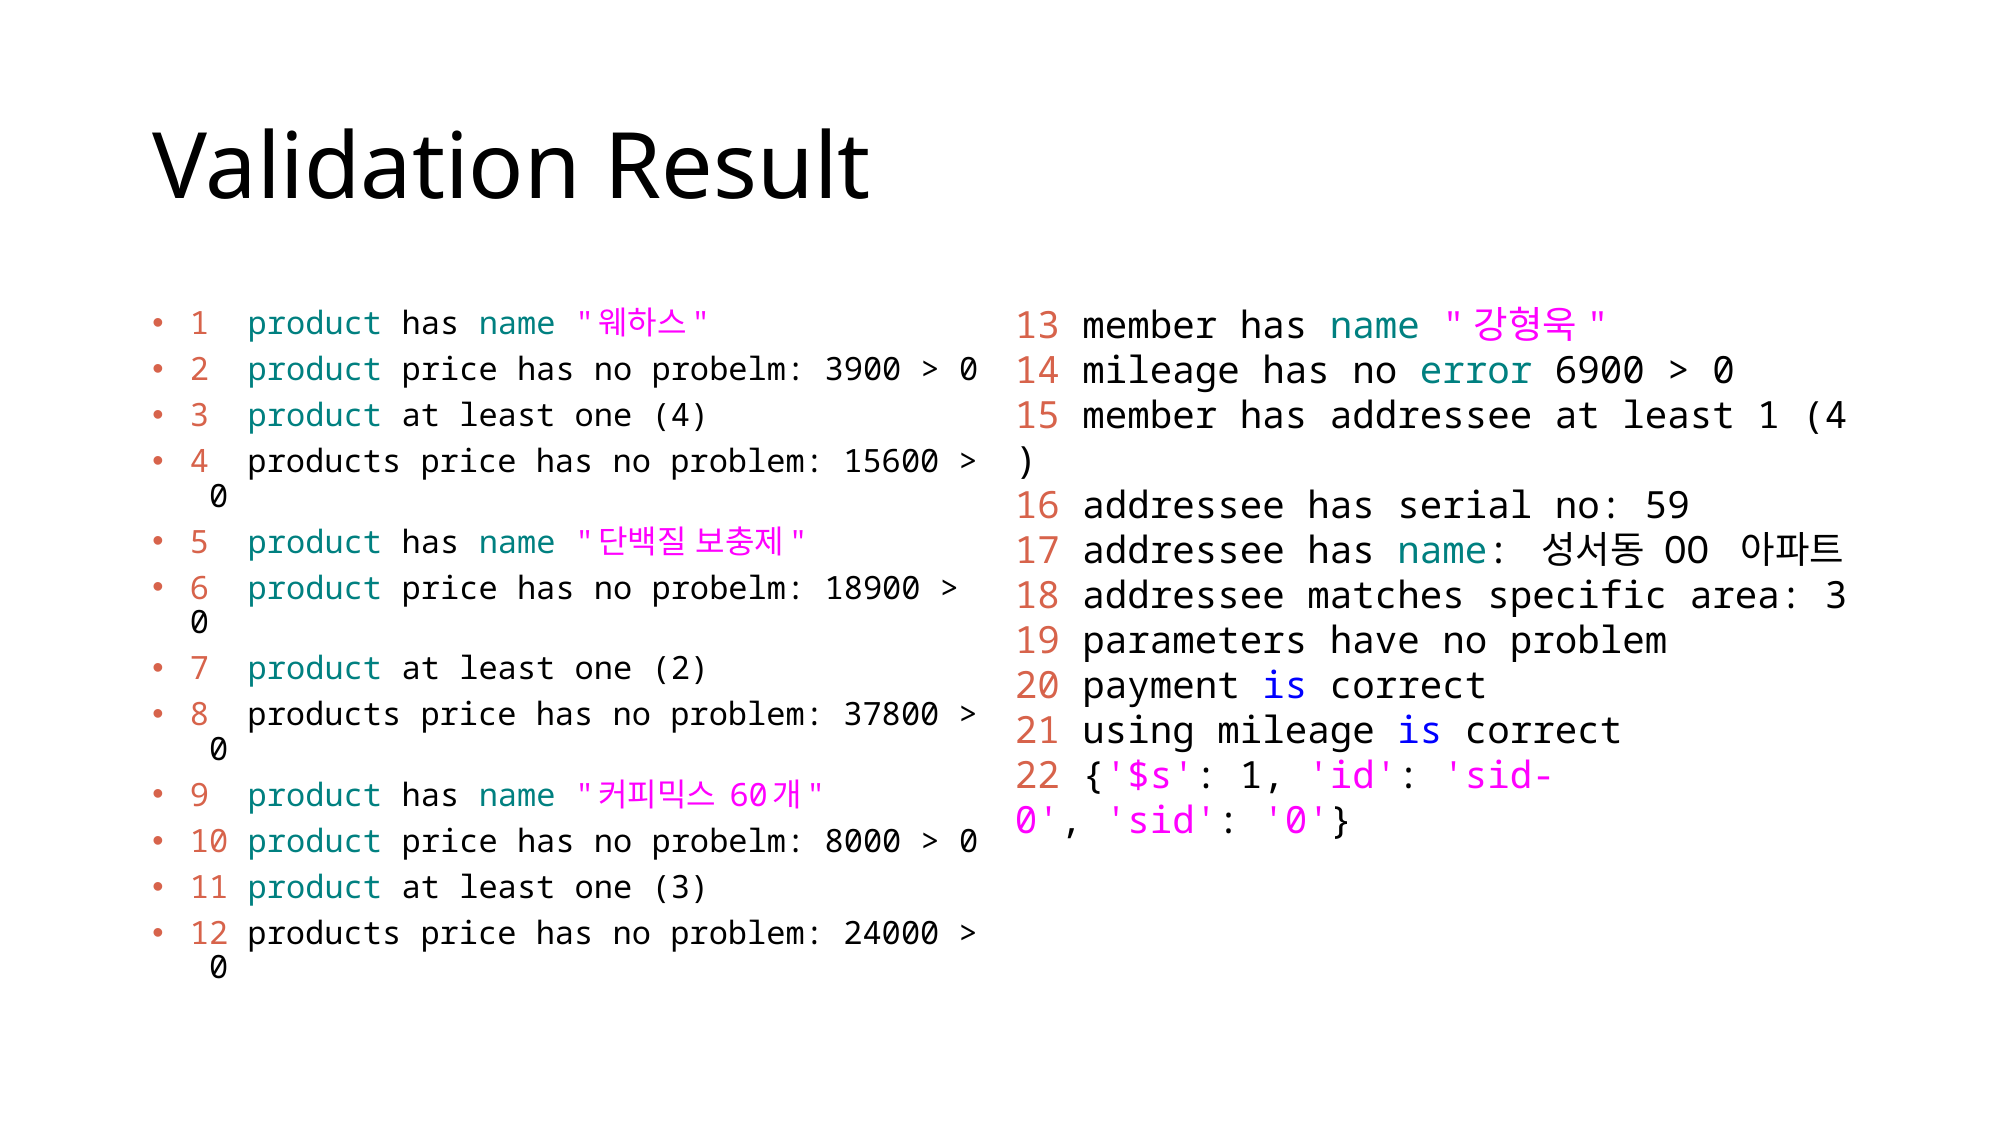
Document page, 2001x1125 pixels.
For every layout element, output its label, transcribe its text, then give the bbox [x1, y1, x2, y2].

list 1 product has name "웨하스" 2 product price has no probelm: 3900 > 0 3 product at least one (4) 4 products price has no problem: 15600 > 0 5 product has name "단백질 보충제" 6 product price has no probelm: 18900 > 0 7 product at least one (2) 8 products price has no problem: 37800 > 0 9 product has name "커피믹스 60개" 10 product price has no probelm: 8000 > 0 11 product at least one (3) 12 products price has no problem: 24000 > 0 [137, 299, 1000, 1014]
title Validation Result [137, 59, 1863, 278]
text_box 13 member has name "강형욱" 14 mileage has no error 6900 > 0 15 member has addressee at least 1 (4) 16 addressee has serial no: 59 17 addressee has name: 성서동 OO 아파트 18 addressee matches specific area: 3 19 parameters have no problem 20 payment is correct 21 using mileage is correct 22 {'$s': 1, 'id': 'sid-0', 'sid': '0'} [999, 293, 1863, 894]
